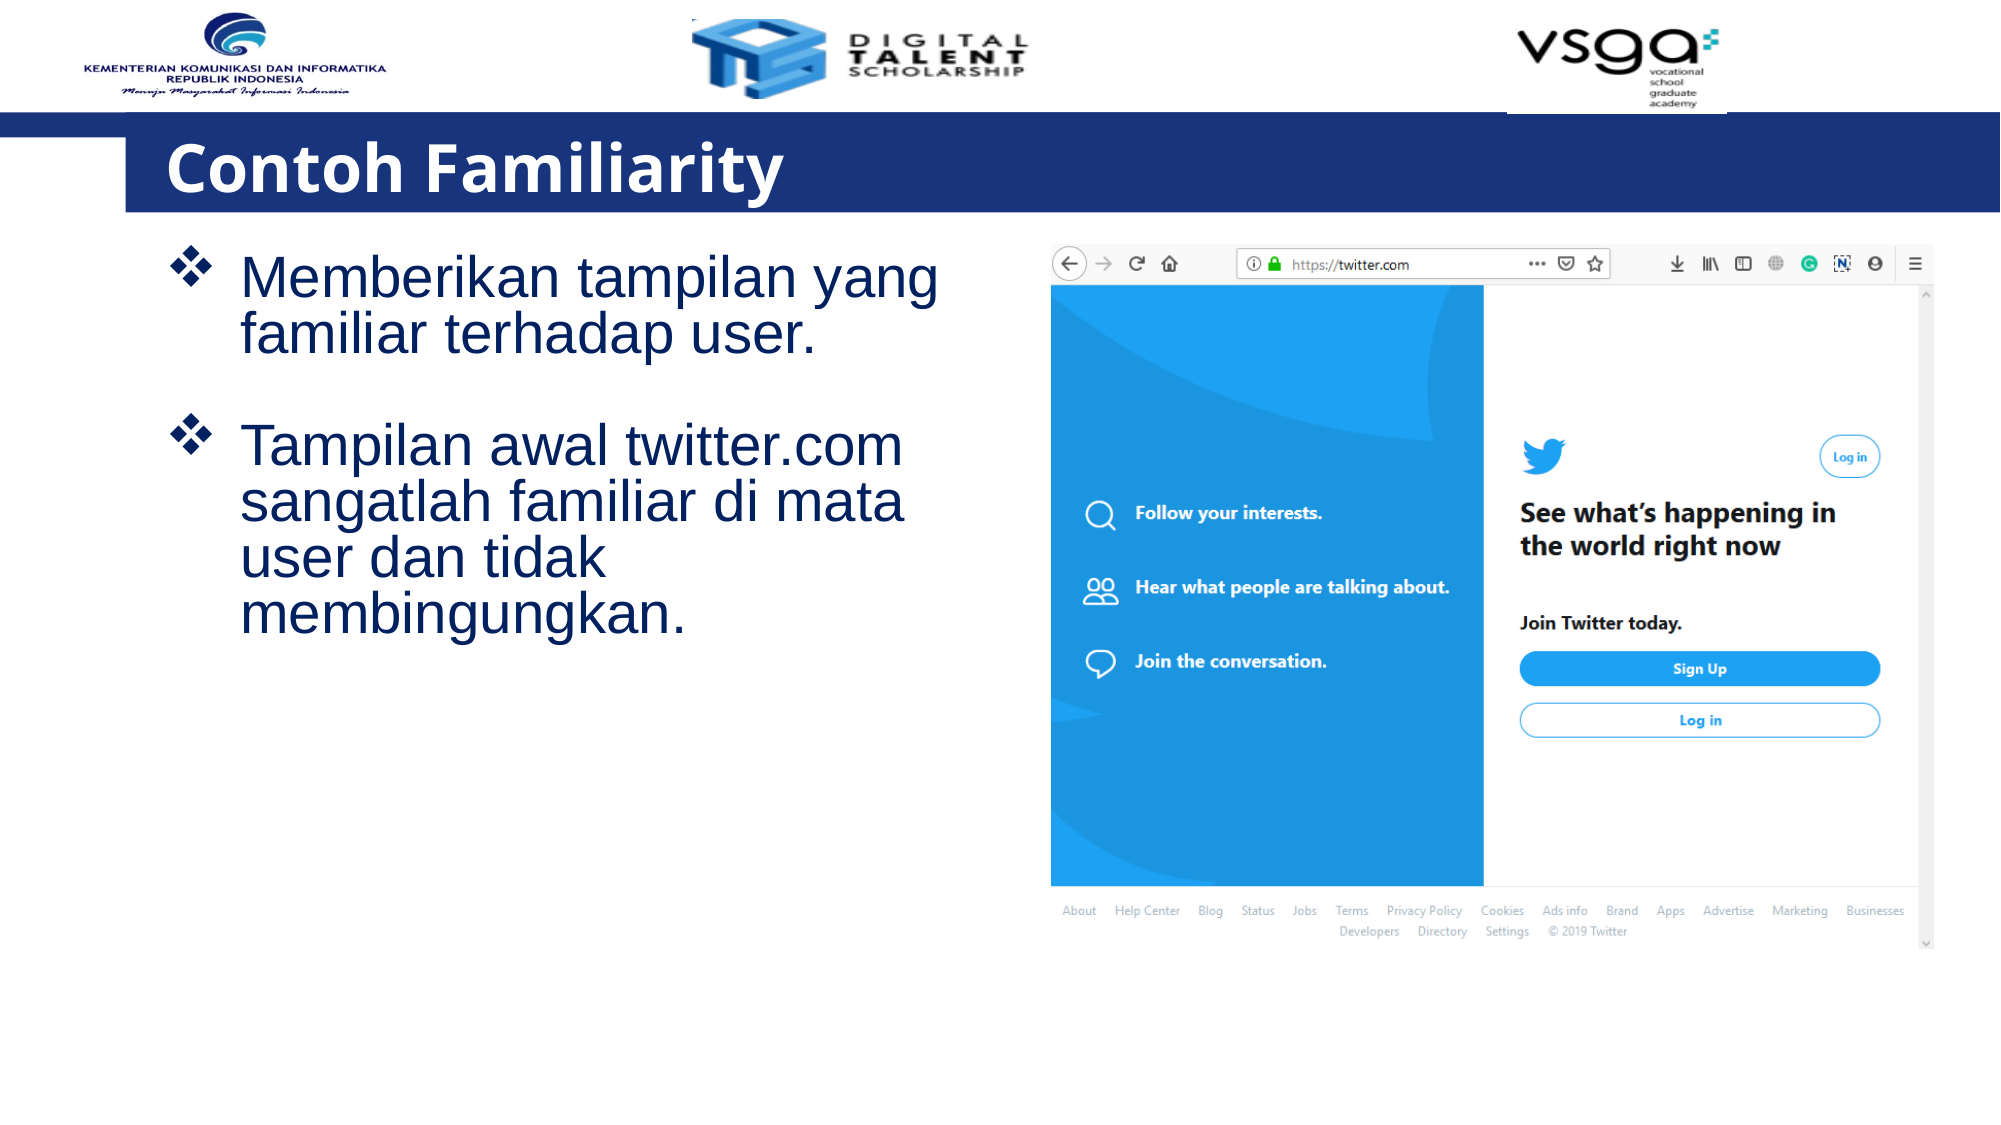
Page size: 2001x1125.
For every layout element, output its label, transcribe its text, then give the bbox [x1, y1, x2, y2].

title Contoh Familiarity [150, 120, 1934, 213]
list Memberikan tampilan yang familiar terhadap user. Tampilan awal twitter.com sangatlah familiar di mata user dan tidak membingungkan. [150, 244, 1031, 1035]
picture [1507, 20, 1727, 114]
picture [692, 19, 1036, 99]
picture [66, 5, 399, 100]
picture [1050, 244, 1934, 950]
